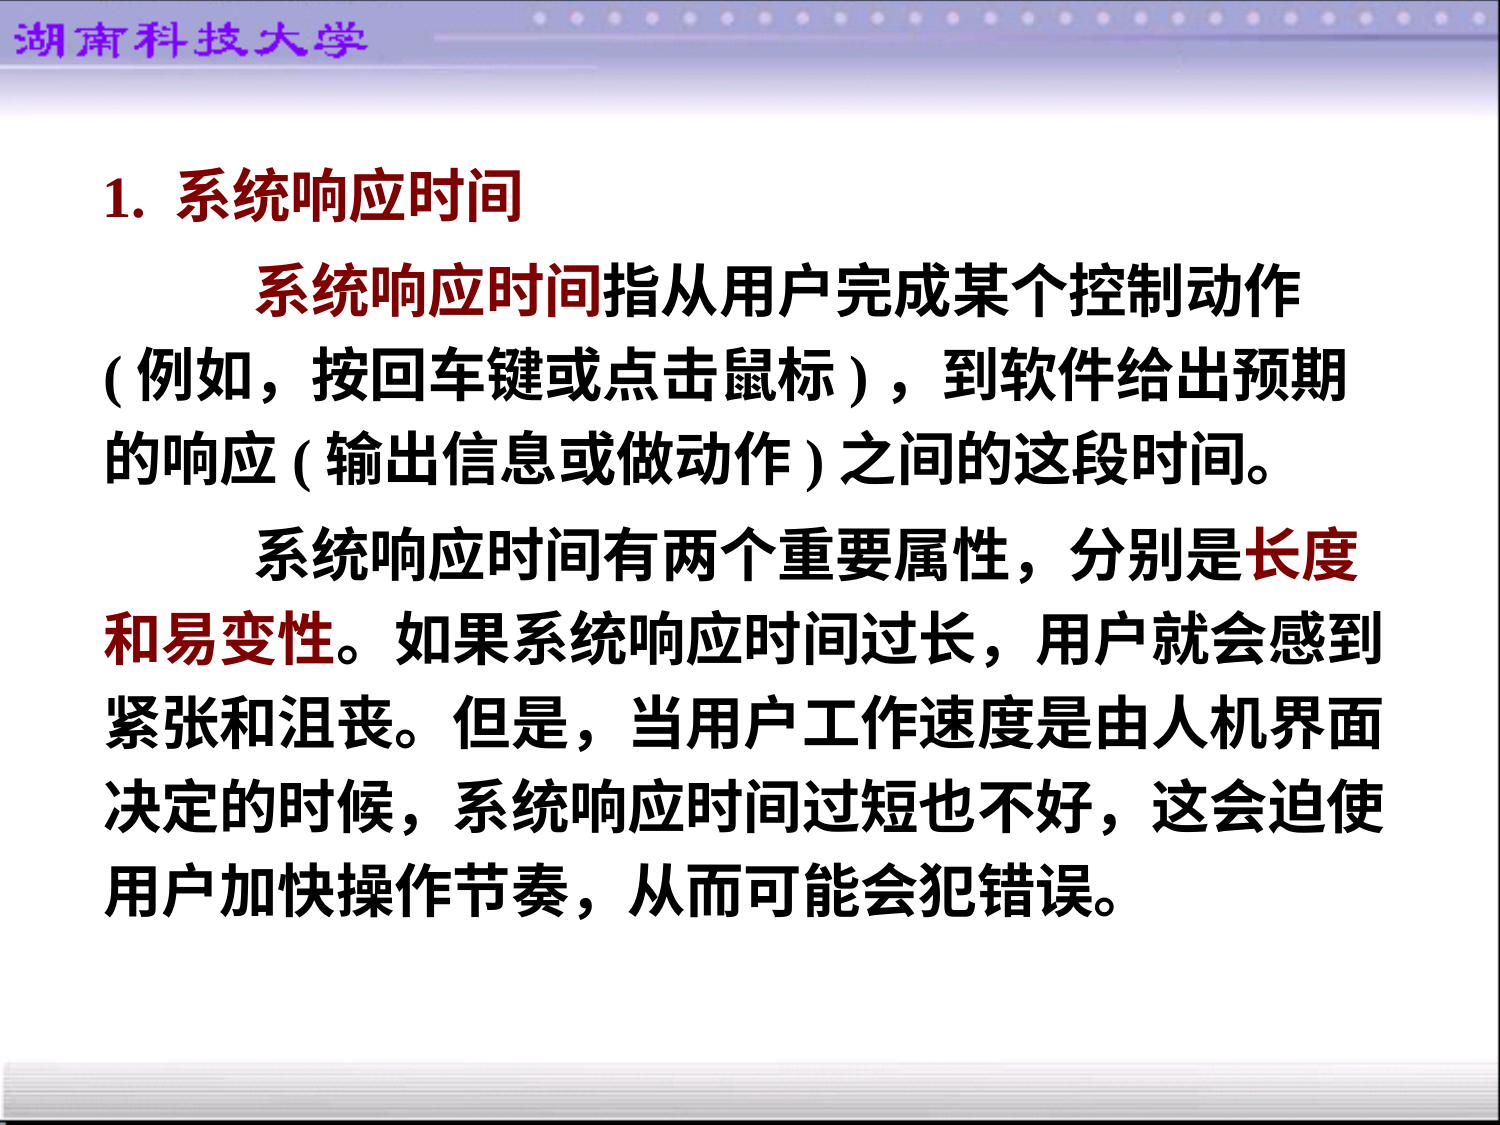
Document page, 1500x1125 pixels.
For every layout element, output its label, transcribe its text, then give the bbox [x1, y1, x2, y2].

picture [0, 0, 1500, 1125]
subtitle 1. 系统响应时间 系统响应时间指从用户完成某个控制动作(例如，按回车键或点击鼠标)，到软件给出预期的响应(输出信息或做动作)之间的这段时间。 系统响应时间有两个重要属性，分别是长度和易变性。如果系统响应时间过长，用户就会感到紧张和沮丧。但是，当用户工作速度是由人机界面决定的时候，系统响应时间过短也不好，这会迫使用户加快操作节奏，从而可能会犯错误。 [41, 137, 1417, 1012]
